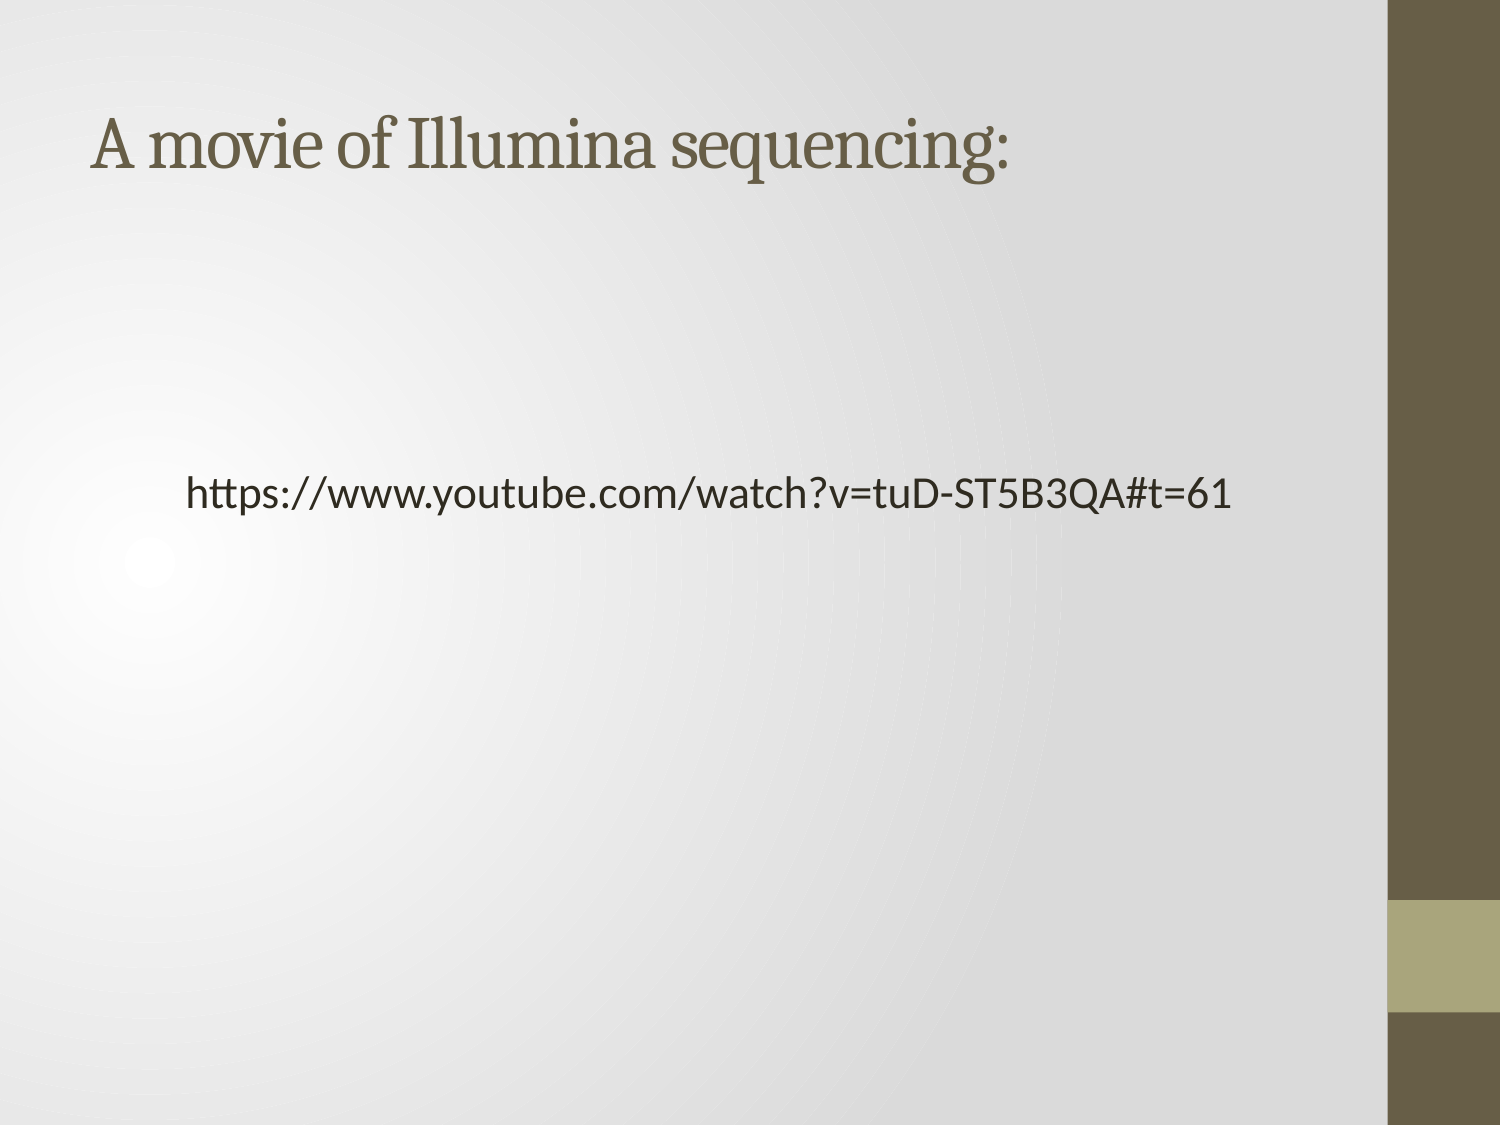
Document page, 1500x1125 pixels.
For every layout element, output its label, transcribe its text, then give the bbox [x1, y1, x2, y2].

list https://www.youtube.com/watch?v=tuD-ST5B3QA#t=61 [75, 262, 1325, 1050]
title A movie of Illumina sequencing: [75, 45, 1325, 233]
